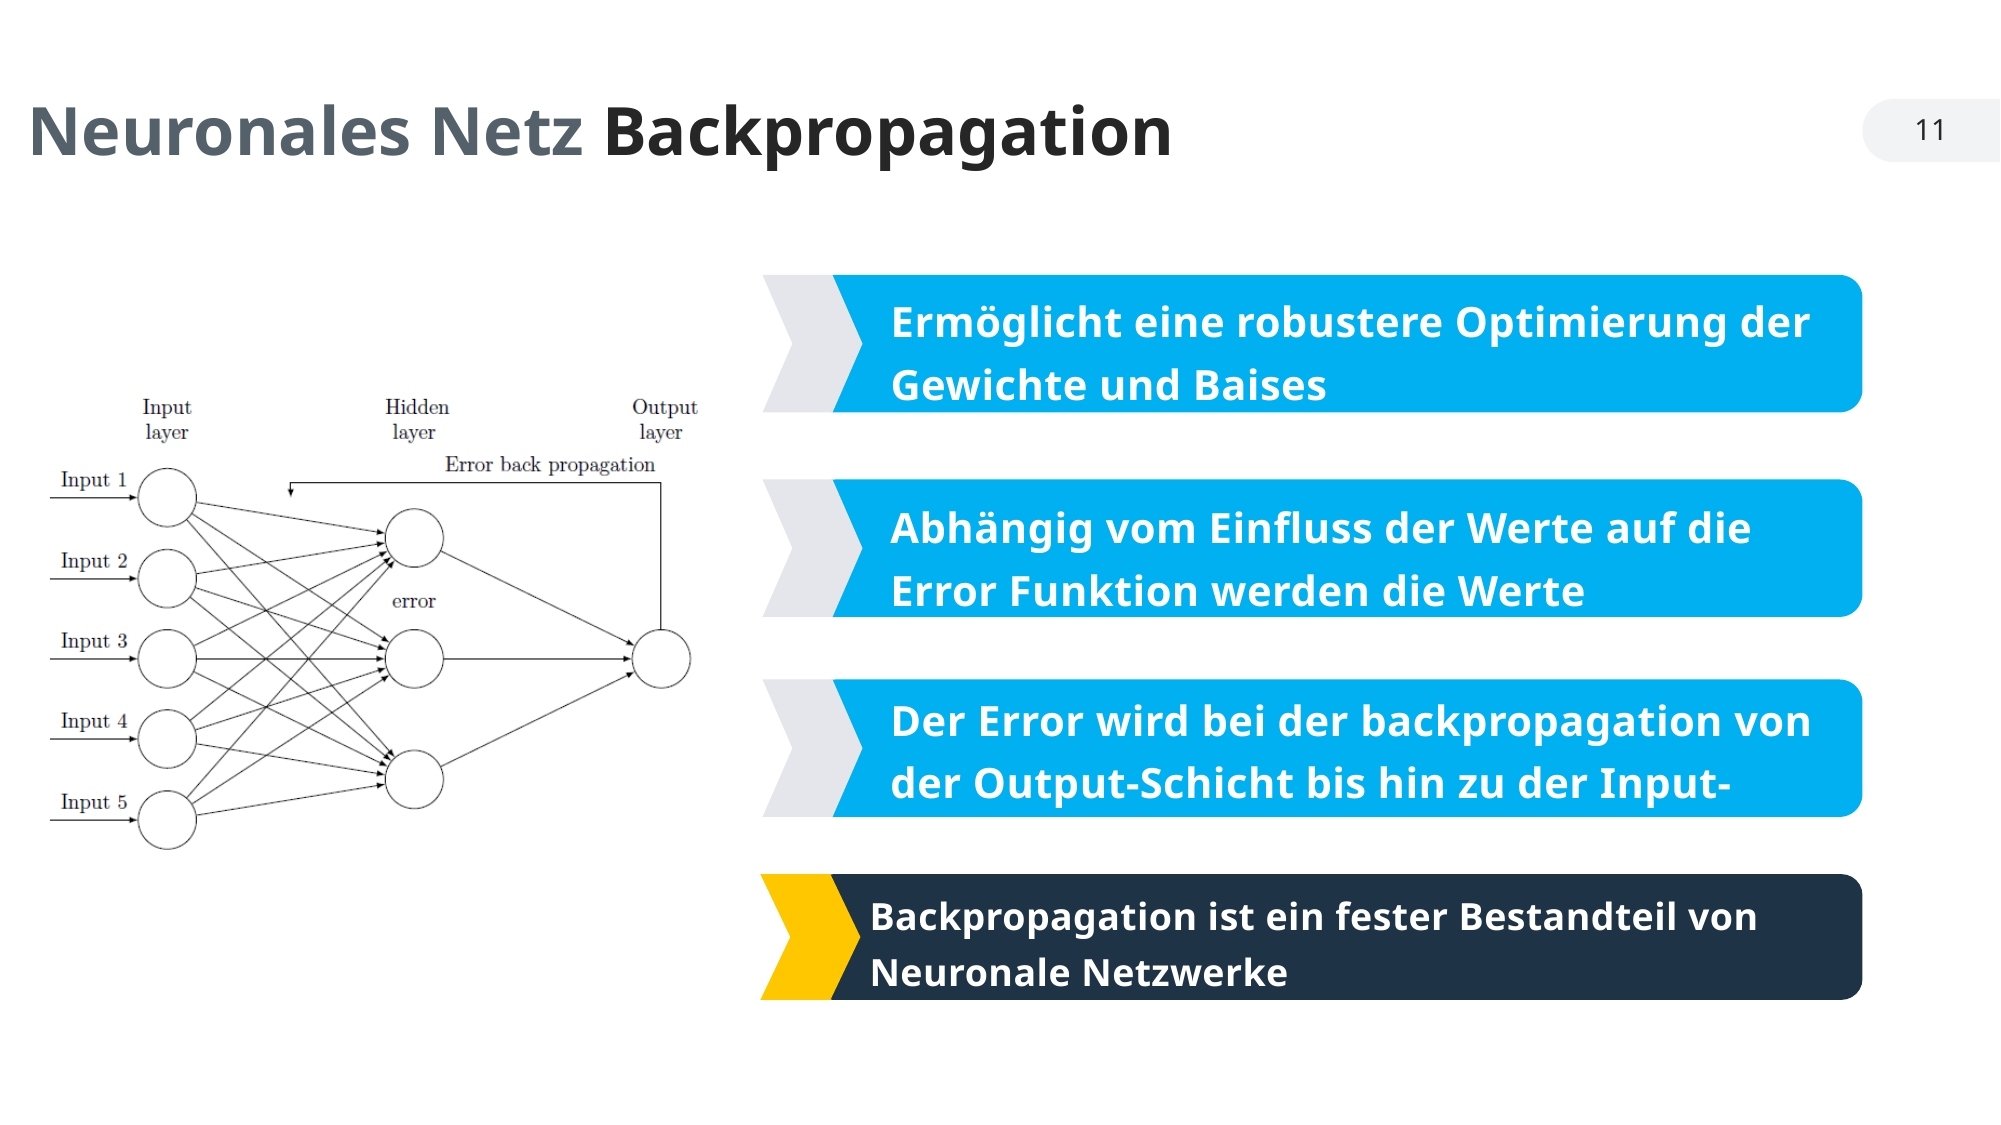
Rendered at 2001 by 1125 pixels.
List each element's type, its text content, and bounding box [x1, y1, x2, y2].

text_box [760, 874, 1863, 1003]
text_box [762, 274, 1863, 418]
text_box Neuronales Netz Backpropagation [27, 68, 1450, 201]
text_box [762, 674, 1863, 873]
slide_number 11 [1862, 100, 2000, 161]
picture [23, 374, 724, 864]
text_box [762, 479, 1863, 624]
